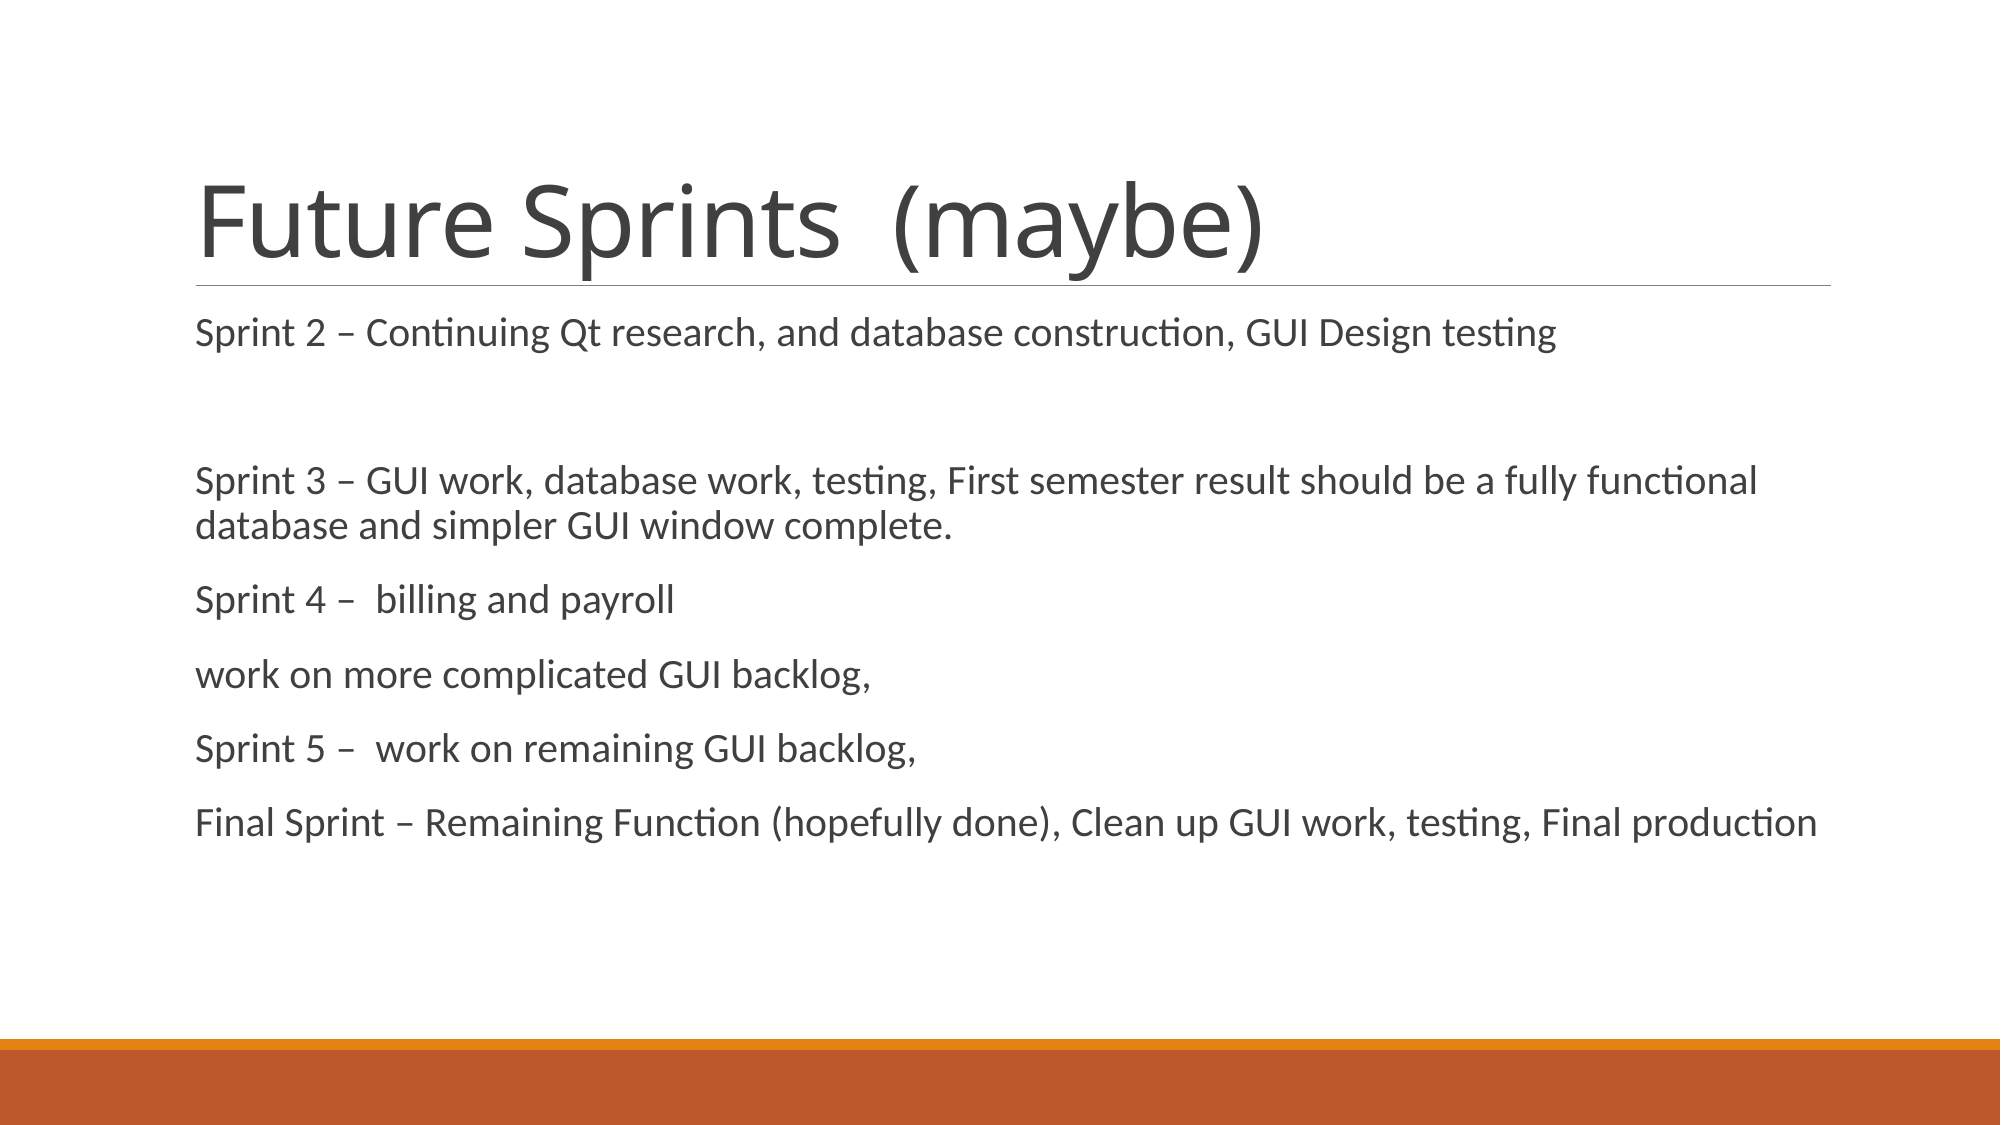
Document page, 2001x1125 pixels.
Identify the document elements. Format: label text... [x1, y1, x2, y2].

list Sprint 2 – Continuing Qt research, and database construction, GUI Design testing Sprint 3 – GUI work, database work, testing, First semester result should be a fully functional database and simpler GUI window complete. Sprint 4 – billing and payroll work on more complicated GUI backlog, Sprint 5 – work on remaining GUI backlog, Final Sprint – Remaining Function (hopefully done), Clean up GUI work, testing, Final production [180, 302, 1830, 963]
title Future Sprints (maybe) [180, 47, 1830, 285]
